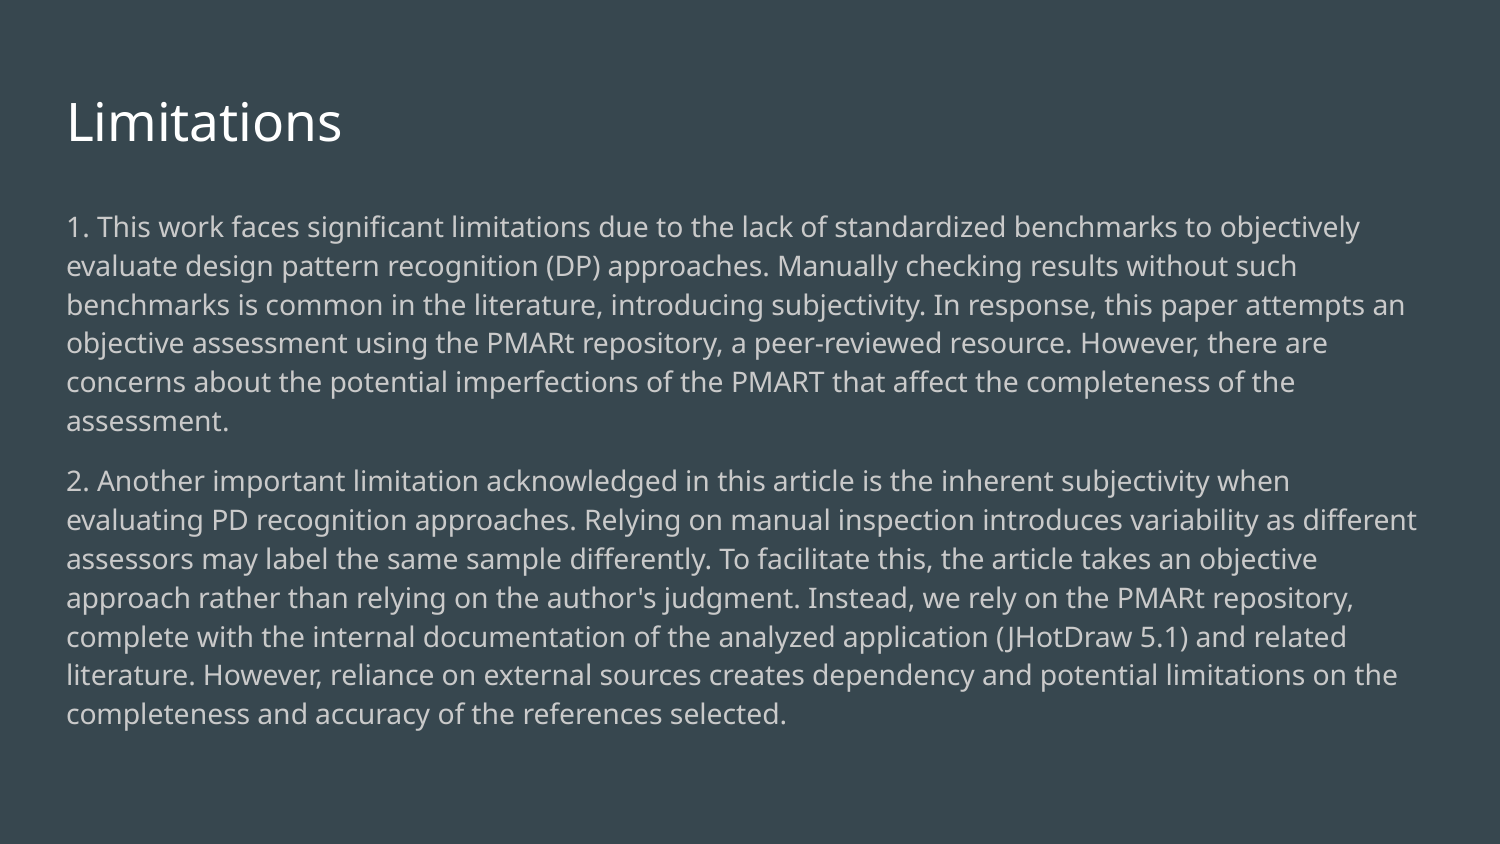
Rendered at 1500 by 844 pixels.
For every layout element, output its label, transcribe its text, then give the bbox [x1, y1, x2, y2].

list 1. This work faces significant limitations due to the lack of standardized benchmarks to objectively evaluate design pattern recognition (DP) approaches. Manually checking results without such benchmarks is common in the literature, introducing subjectivity. In response, this paper attempts an objective assessment using the PMARt repository, a peer-reviewed resource. However, there are concerns about the potential imperfections of the PMART that affect the completeness of the assessment. 2. Another important limitation acknowledged in this article is the inherent subjectivity when evaluating PD recognition approaches. Relying on manual inspection introduces variability as different assessors may label the same sample differently. To facilitate this, the article takes an objective approach rather than relying on the author's judgment. Instead, we rely on the PMARt repository, complete with the internal documentation of the analyzed application (JHotDraw 5.1) and related literature. However, reliance on external sources creates dependency and potential limitations on the completeness and accuracy of the references selected. [51, 189, 1449, 750]
title Limitations [51, 72, 1449, 167]
